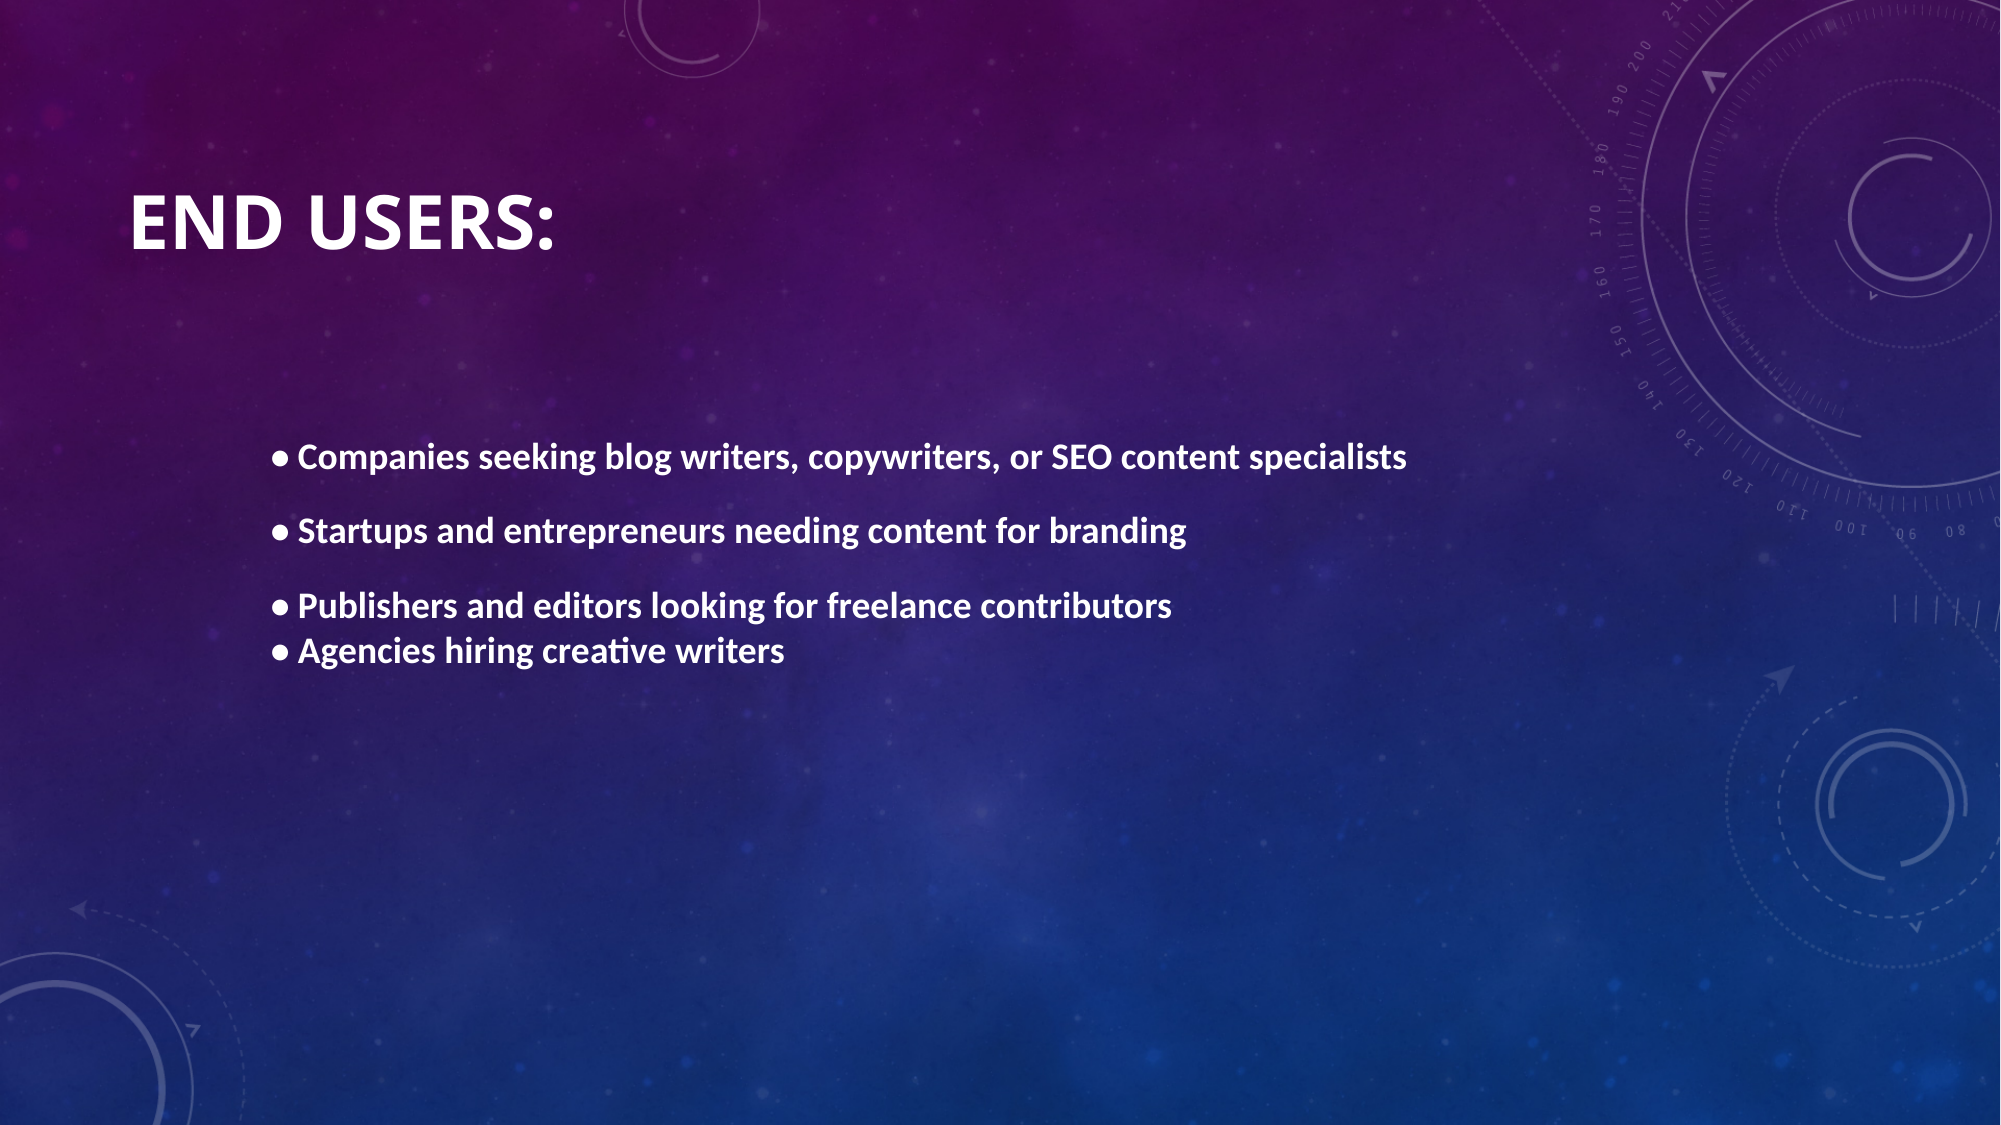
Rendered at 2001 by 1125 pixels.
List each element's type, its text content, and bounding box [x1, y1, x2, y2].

picture [0, 0, 2001, 1125]
title END USERS: [112, 99, 1775, 339]
list • Companies seeking blog writers, copywriters, or SEO content specialists • Startups and entrepreneurs needing content for branding • Publishers and editors looking for freelance contributors • Agencies hiring creative writers [255, 133, 1988, 896]
